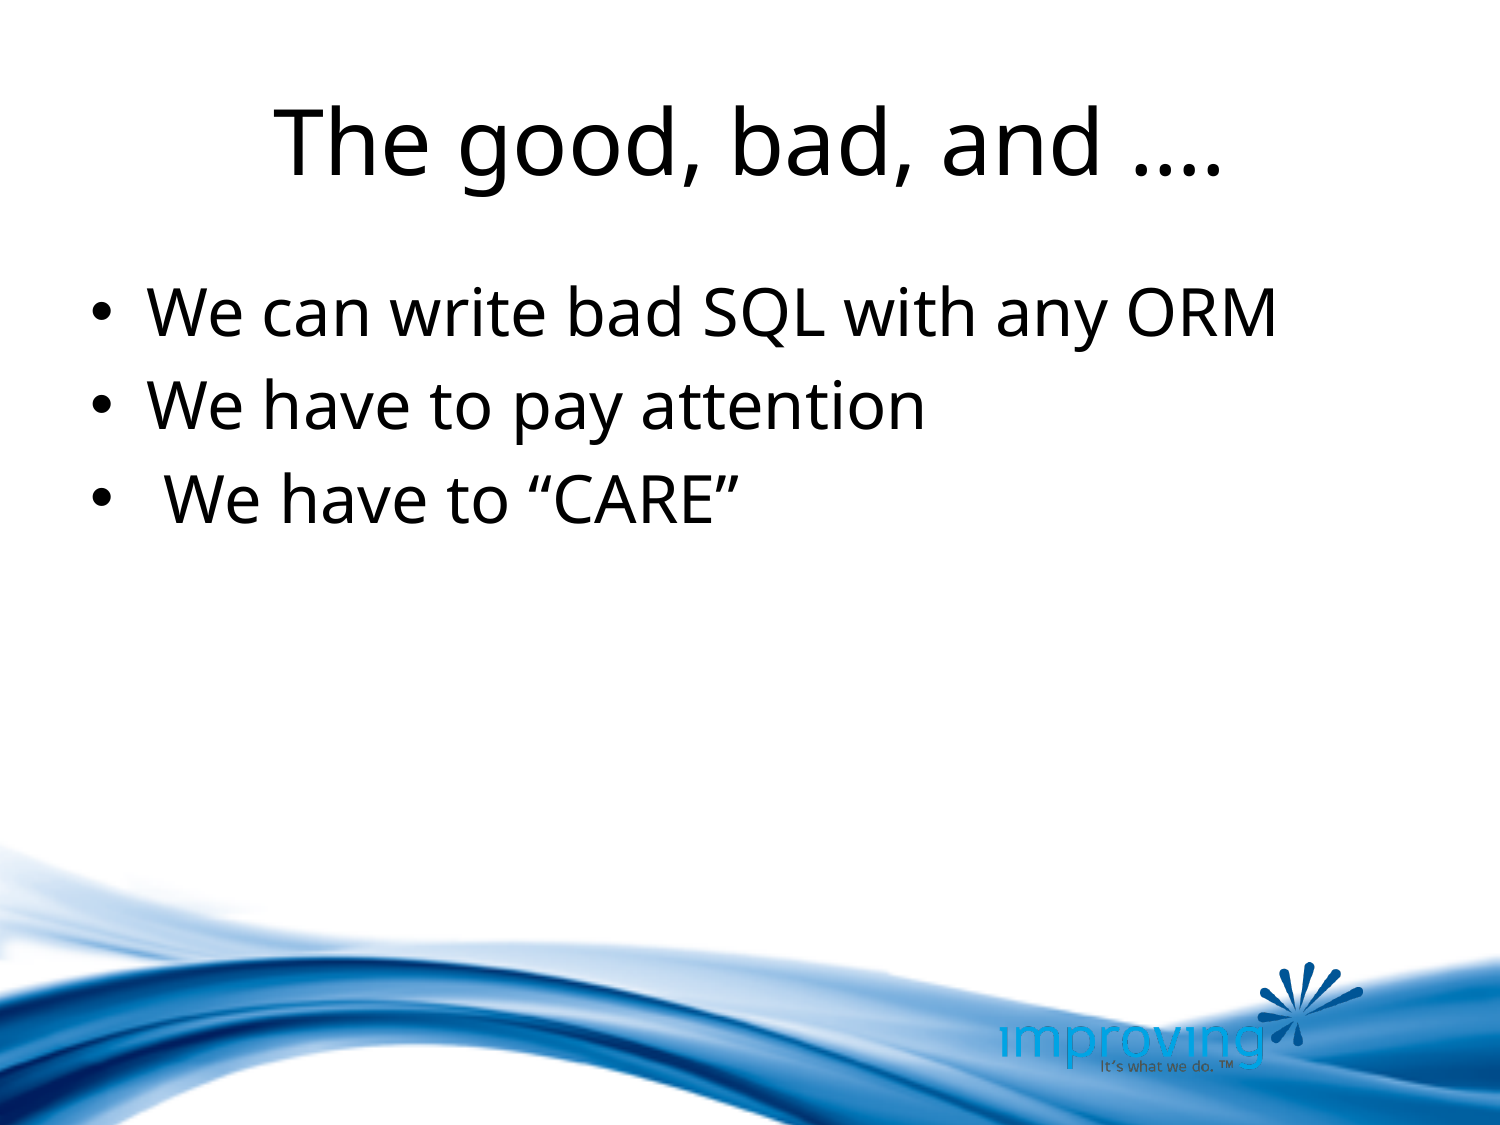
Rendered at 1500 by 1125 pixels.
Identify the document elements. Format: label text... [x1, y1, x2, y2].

title The good, bad, and …. [75, 45, 1425, 233]
list We can write bad SQL with any ORM We have to pay attention We have to “CARE” [75, 262, 1425, 1005]
picture [0, 683, 1500, 1125]
